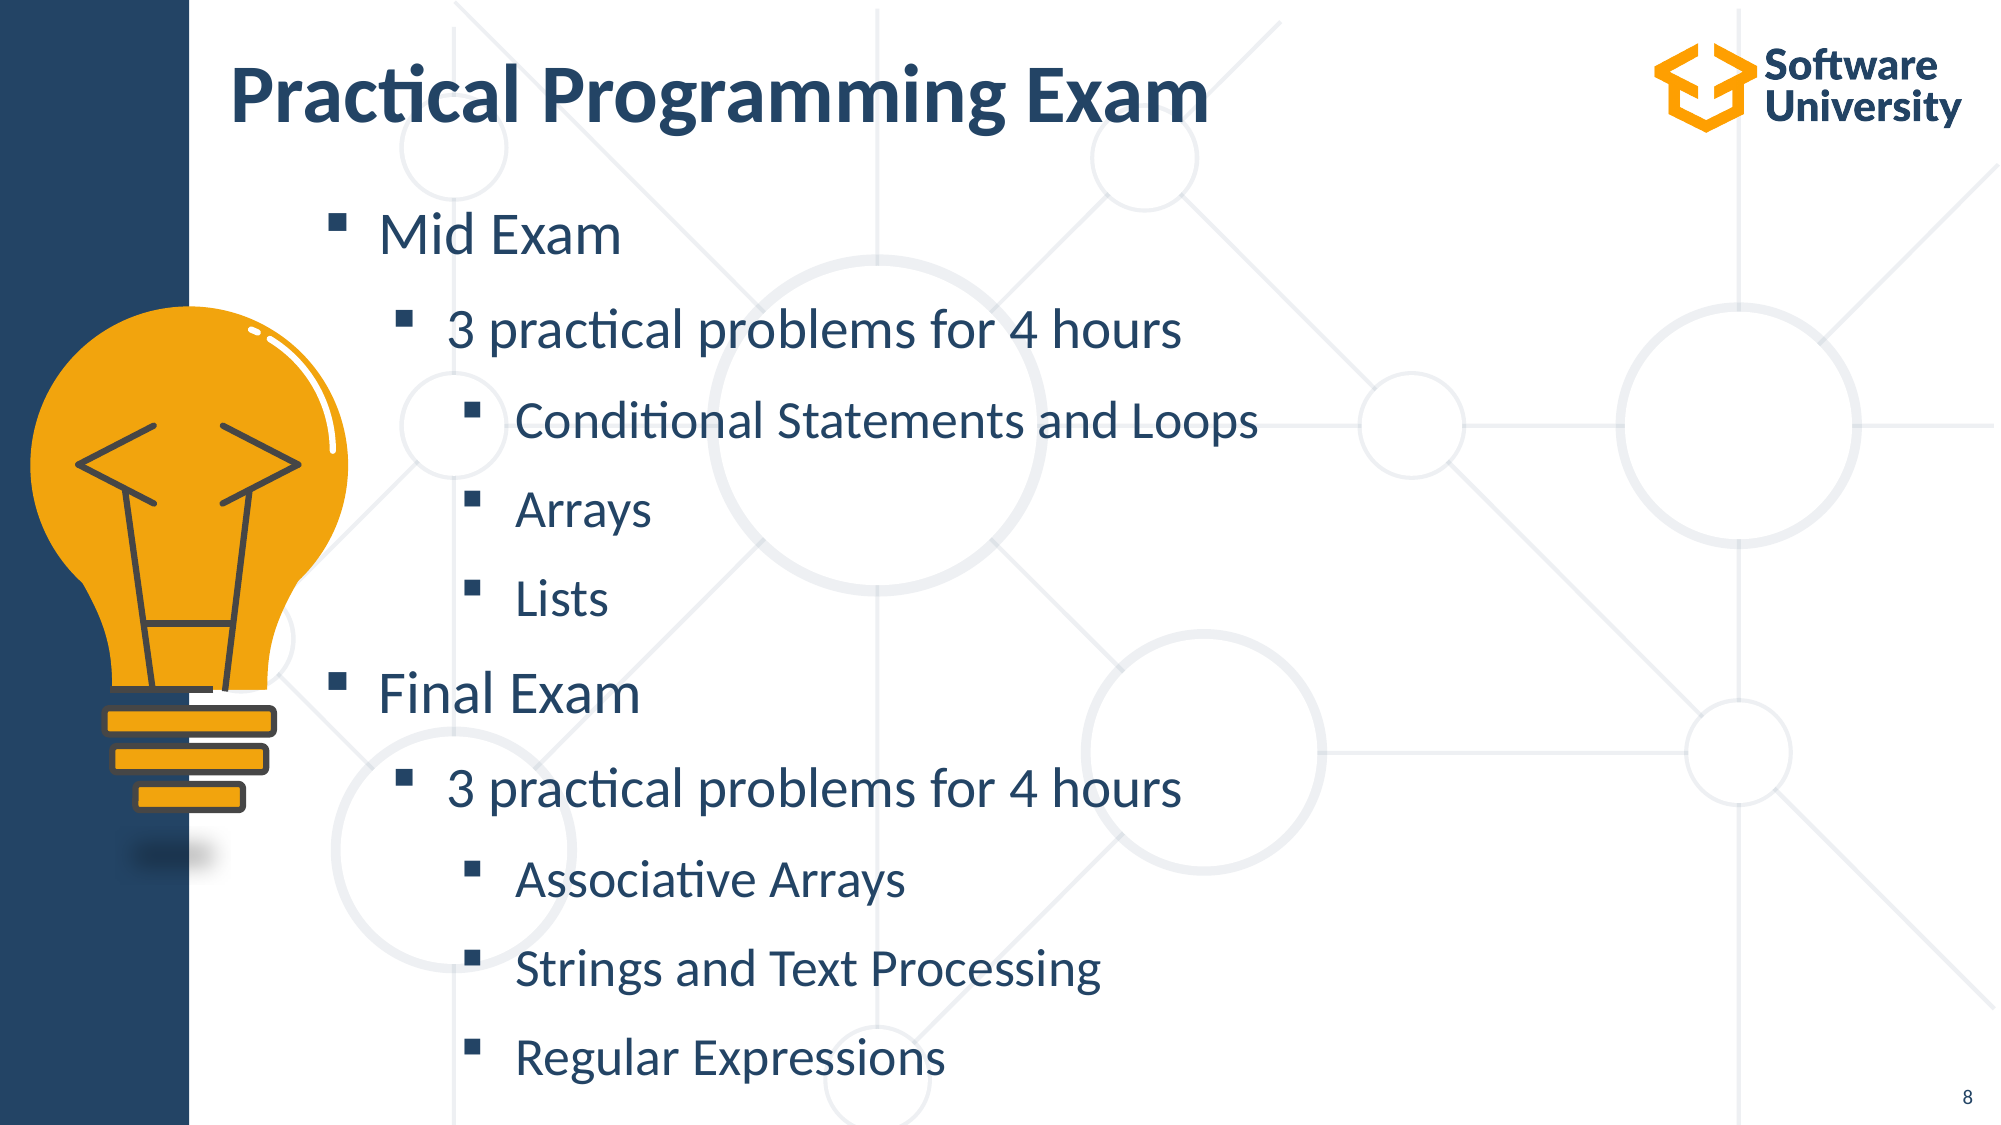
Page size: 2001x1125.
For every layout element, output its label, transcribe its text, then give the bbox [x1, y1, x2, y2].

title Practical Programming Exam [212, 16, 1628, 162]
list Mid Exam 3 practical problems for 4 hours Conditional Statements and Loops Arrays Lists Final Exam 3 practical problems for 4 hours Associative Arrays Strings and Text Processing Regular Expressions [306, 183, 1968, 1094]
picture [1641, 31, 1973, 145]
slide_number 8 [1927, 1067, 1989, 1117]
